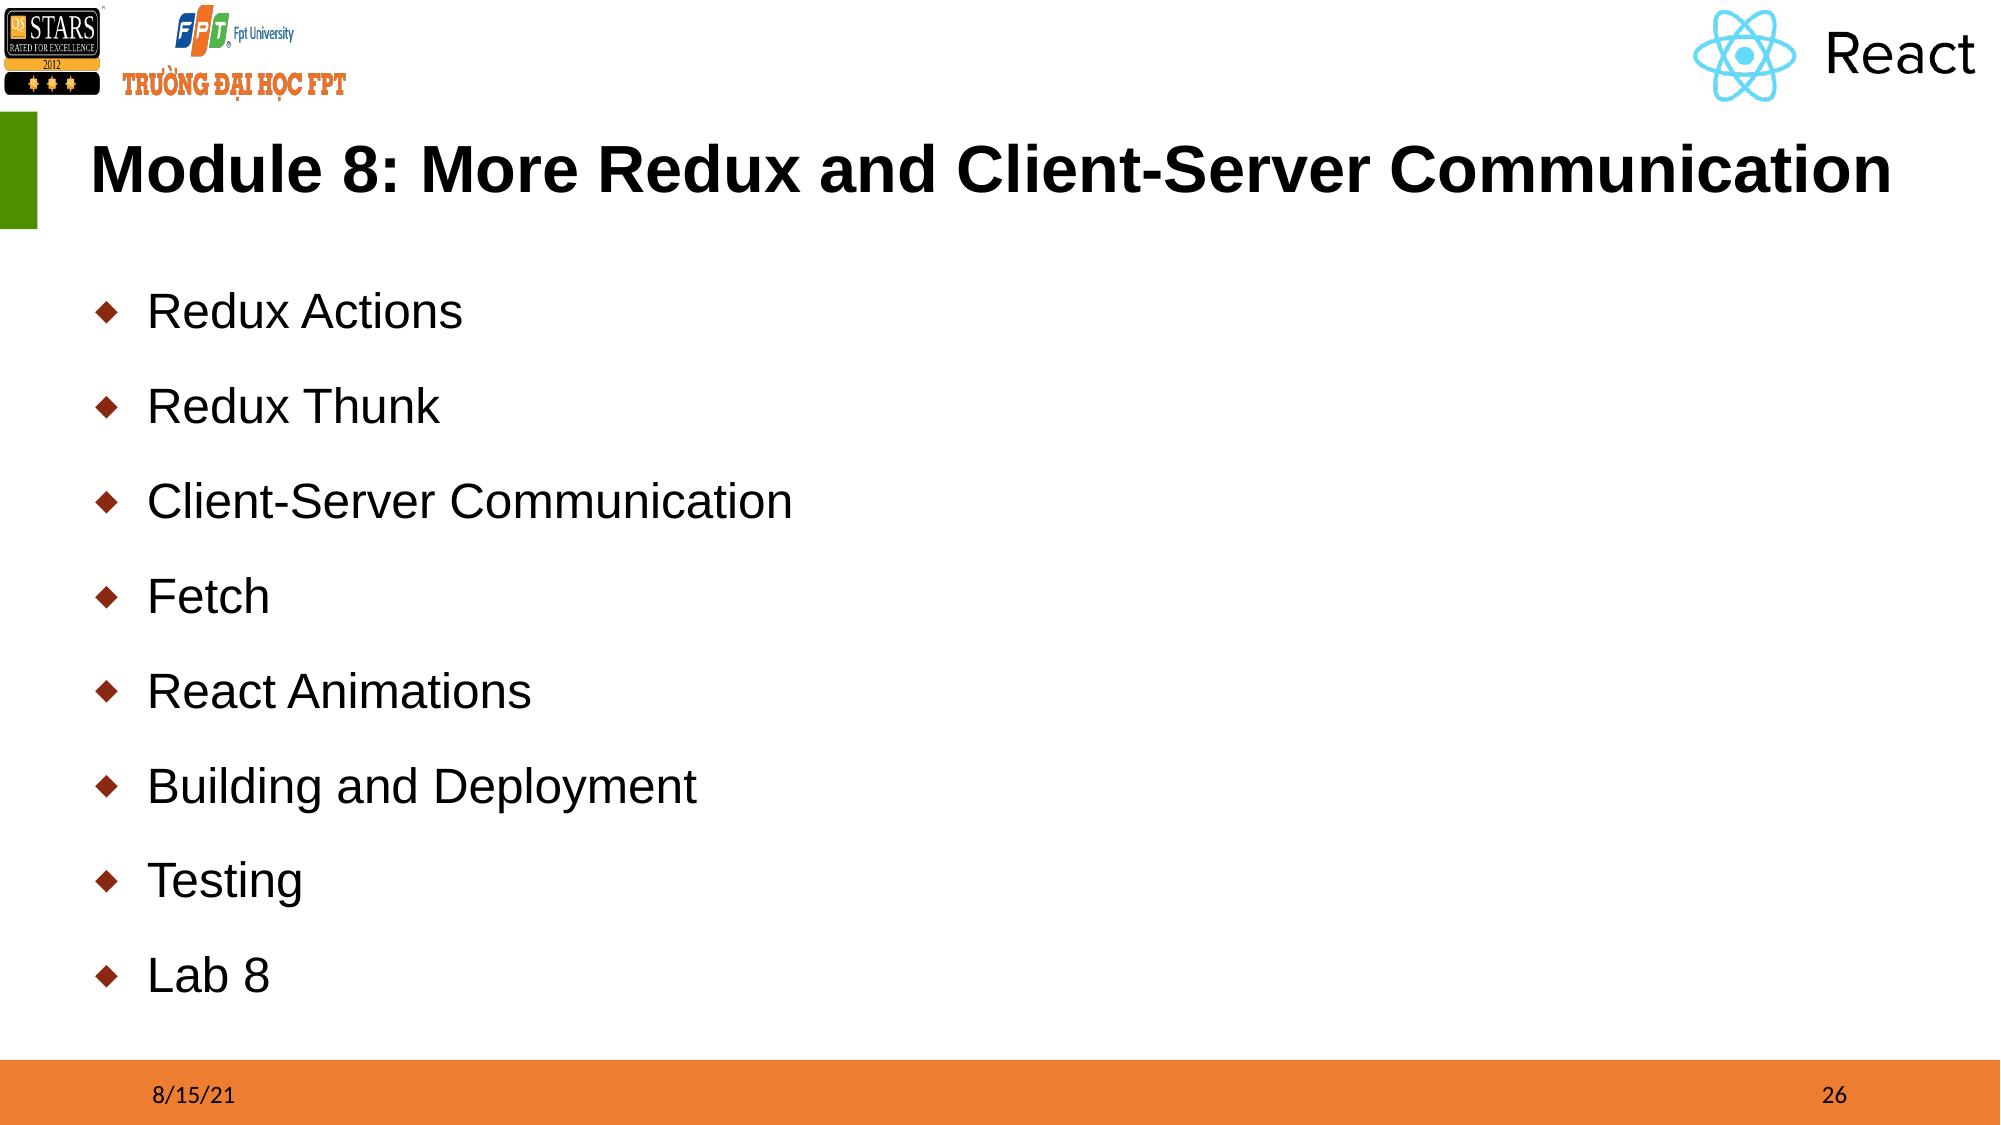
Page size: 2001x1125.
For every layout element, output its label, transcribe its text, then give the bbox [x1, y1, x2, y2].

picture [1679, 8, 2001, 103]
list Redux Actions Redux Thunk Client-Server Communication Fetch React Animations Building and Deployment Testing Lab 8 [80, 254, 1978, 1014]
picture [4, 5, 346, 101]
slide_number 26 [1412, 1063, 1863, 1124]
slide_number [137, 1063, 588, 1124]
title Module 8: More Redux and Client-Server Communication [37, 111, 1978, 230]
